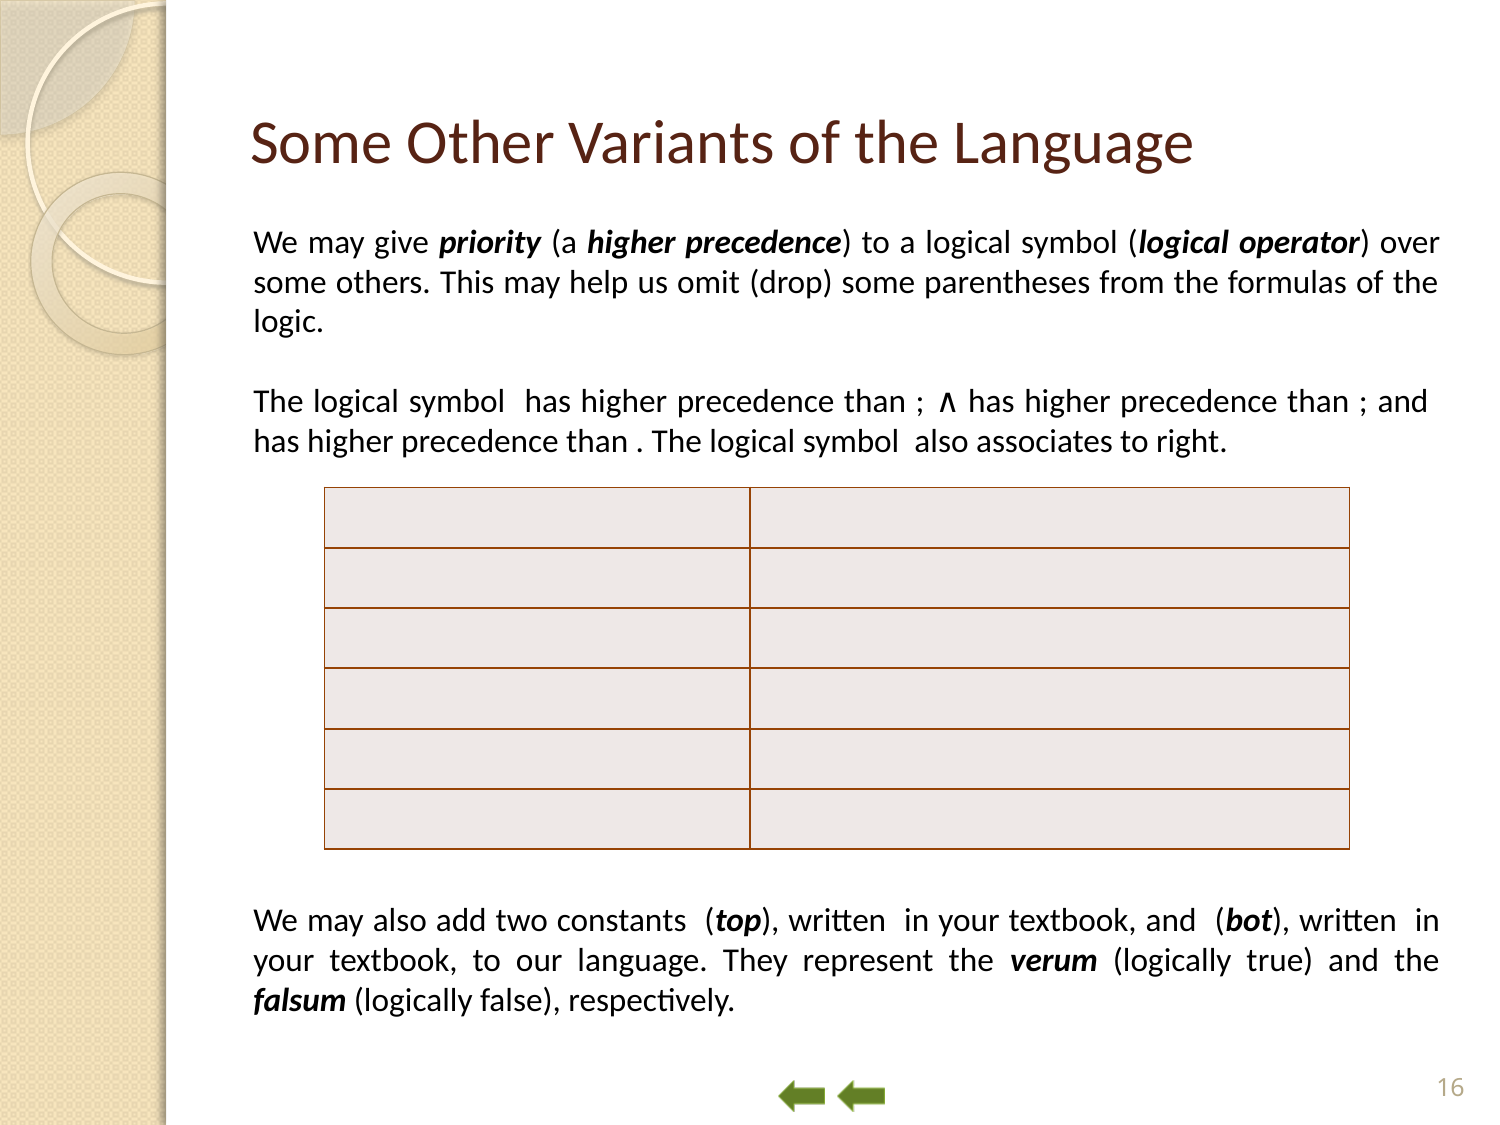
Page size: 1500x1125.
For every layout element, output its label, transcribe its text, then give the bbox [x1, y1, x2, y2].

slide_number 16 [1413, 1034, 1488, 1113]
title Some Other Variants of the Language [235, 45, 1466, 233]
picture [836, 1079, 885, 1112]
picture [778, 1079, 826, 1112]
